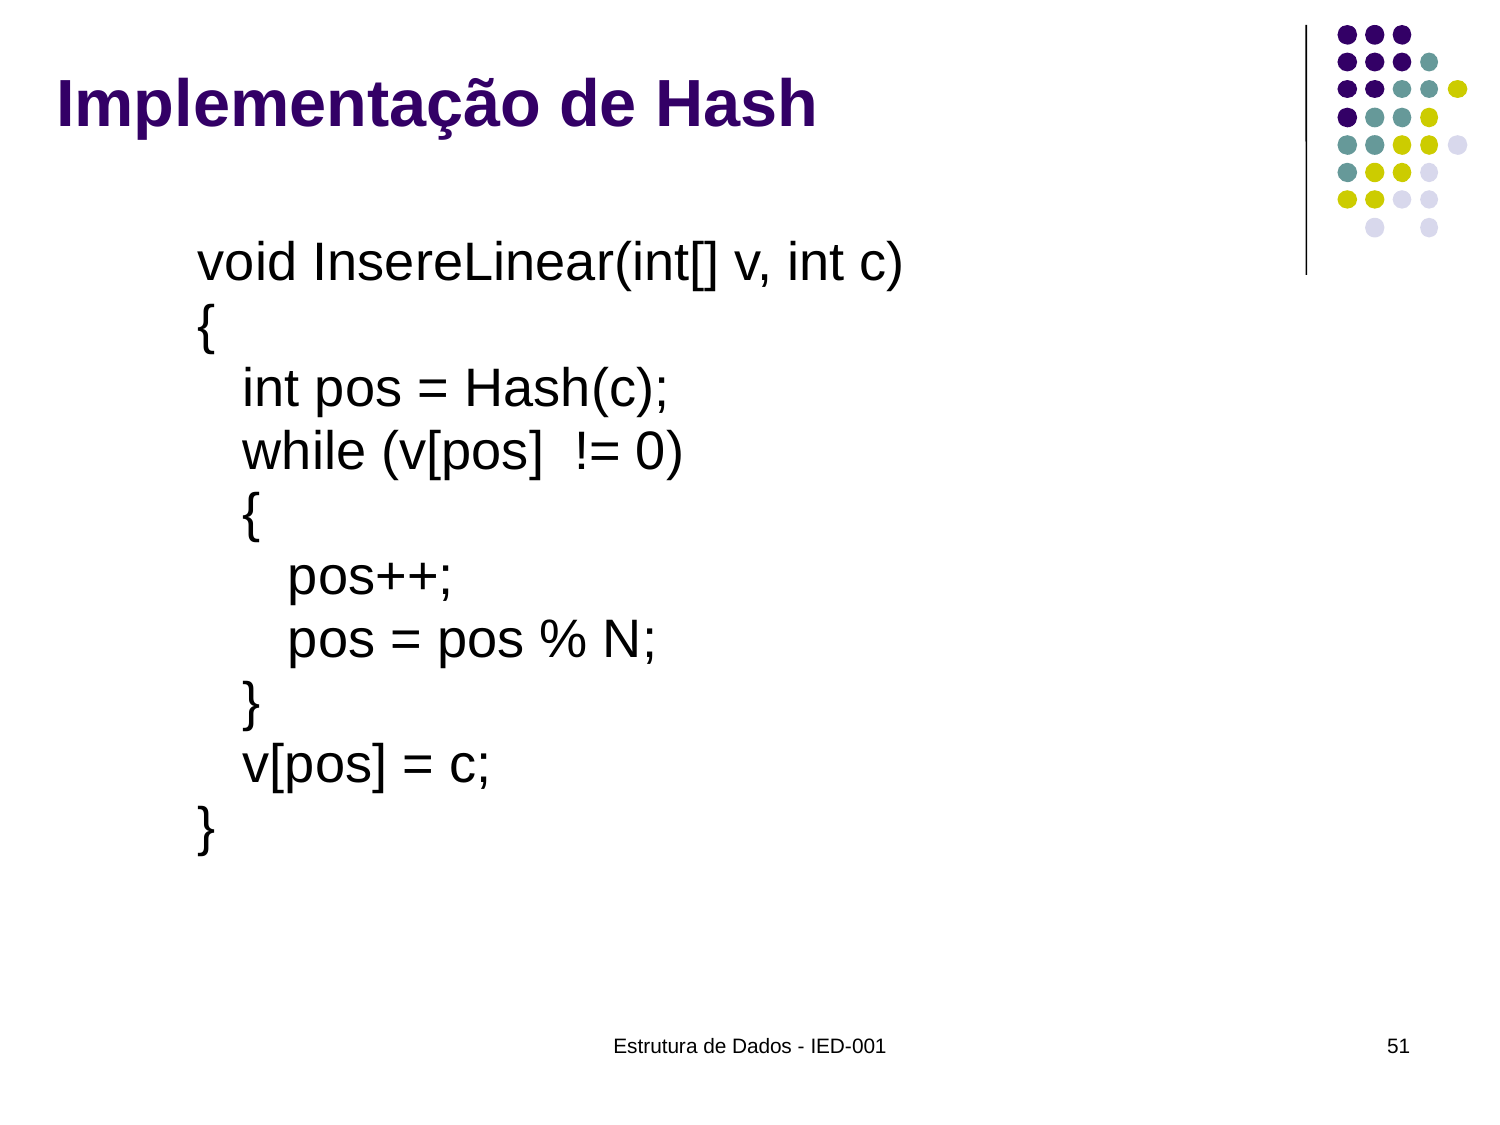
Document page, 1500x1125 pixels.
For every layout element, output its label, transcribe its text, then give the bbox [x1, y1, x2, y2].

slide_number 51 [1074, 1024, 1426, 1101]
list void InsereLinear(int[] v, int c) { int pos = Hash(c); while (v[pos] != 0) { pos++; pos = pos % N; } v[pos] = c; } [183, 231, 1140, 917]
title Implementação de Hash [41, 54, 1152, 148]
footer Estrutura de Dados - IED-001 [512, 1024, 988, 1101]
